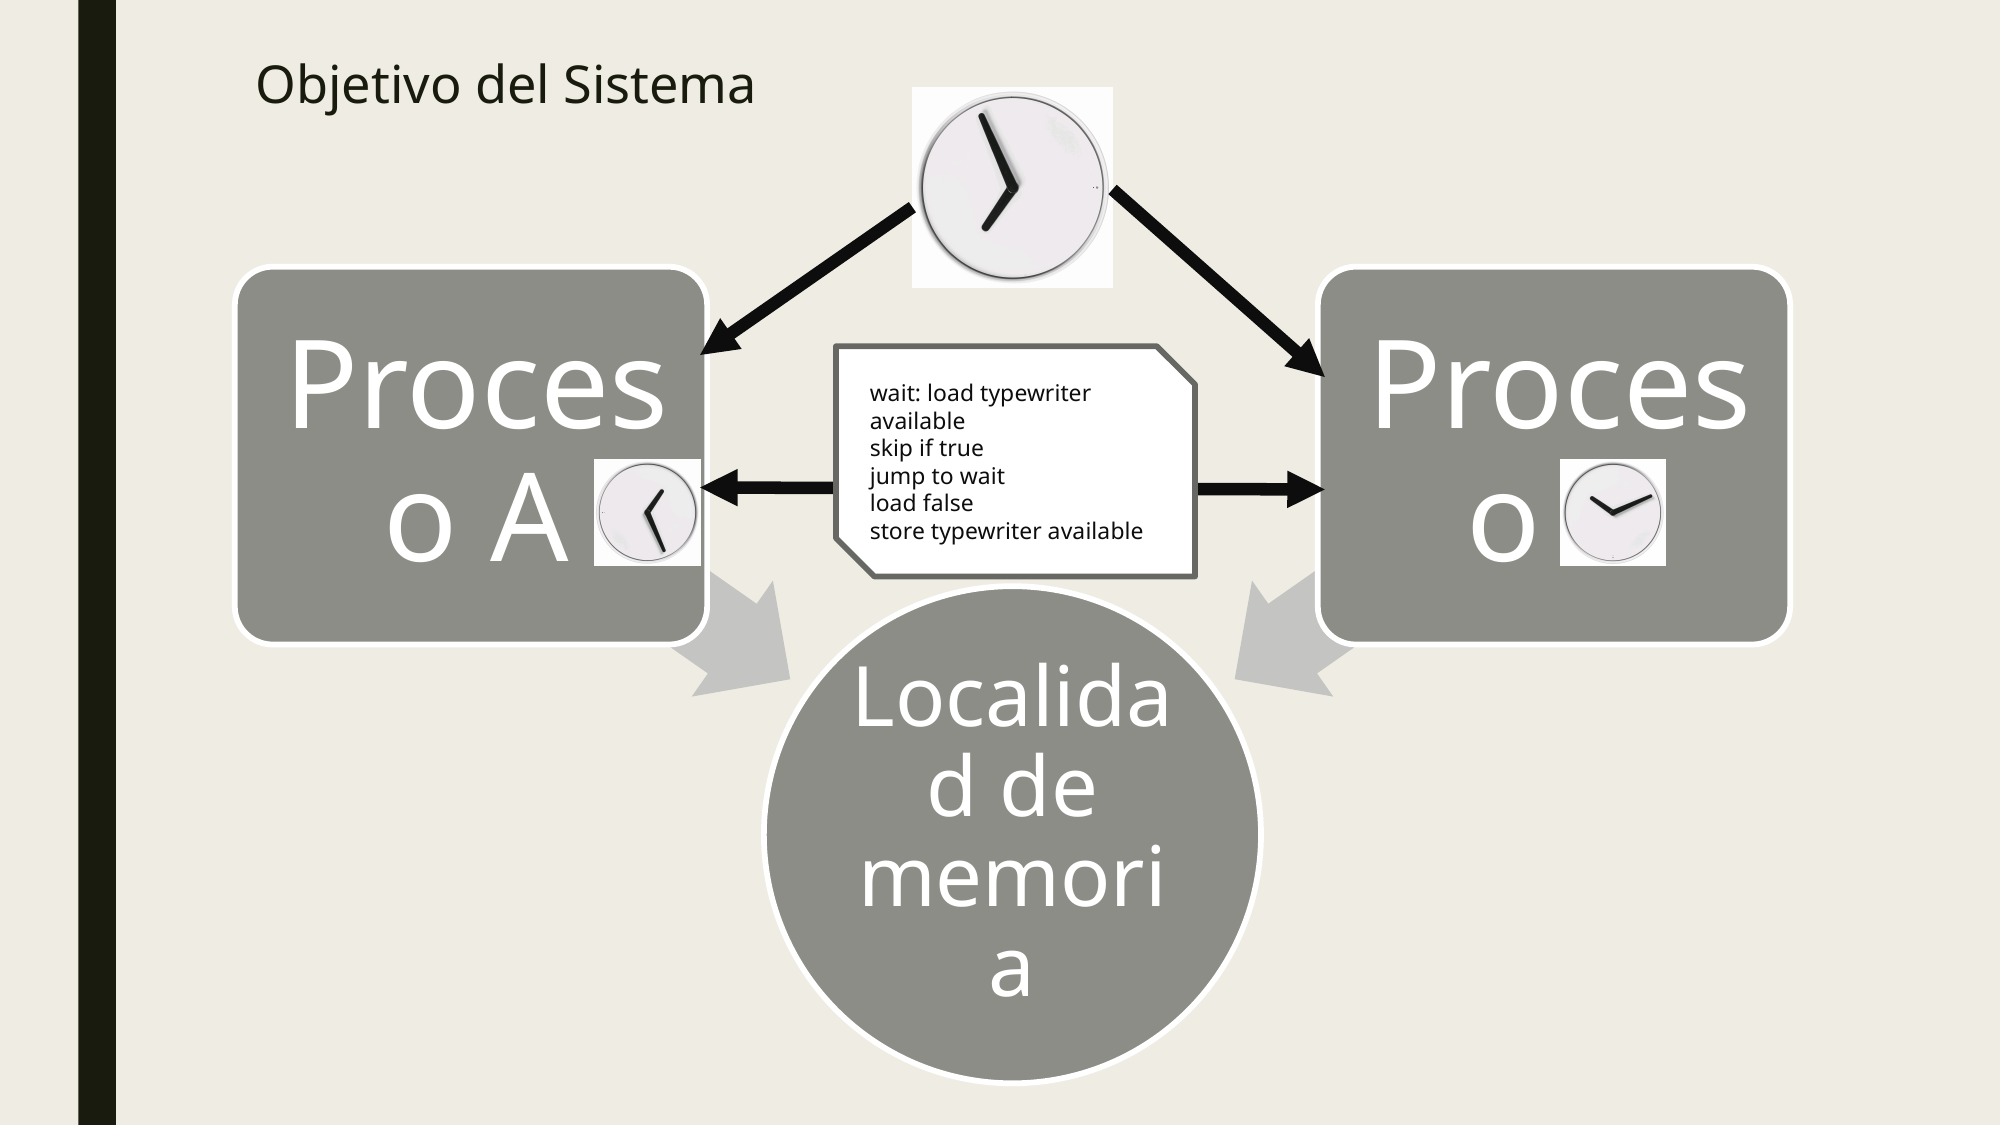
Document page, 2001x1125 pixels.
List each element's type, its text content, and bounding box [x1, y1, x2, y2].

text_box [1112, 189, 1325, 377]
picture [1560, 459, 1666, 566]
picture [912, 87, 1113, 288]
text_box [700, 207, 913, 355]
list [224, 266, 1800, 1084]
picture [594, 459, 701, 566]
title Objetivo del Sistema [230, 51, 783, 170]
